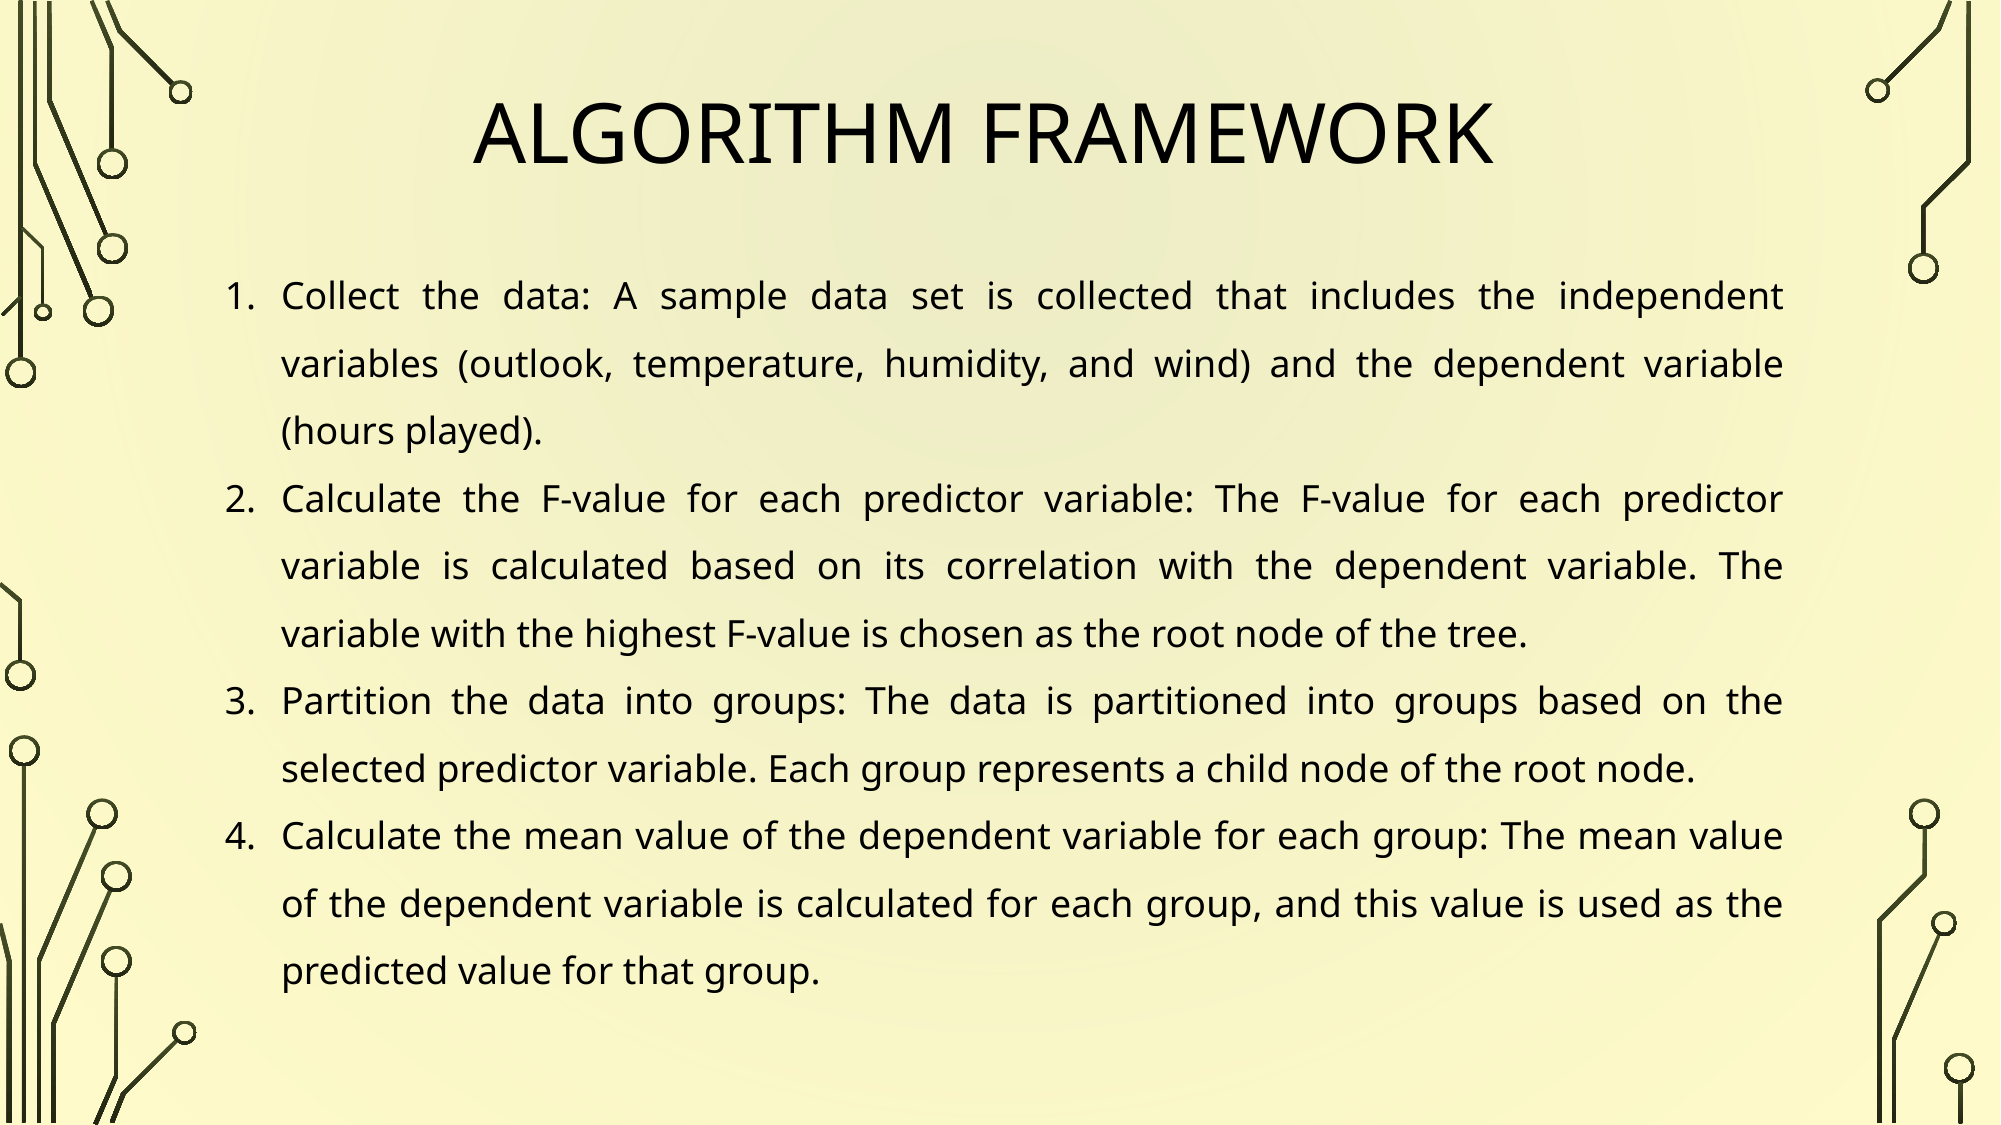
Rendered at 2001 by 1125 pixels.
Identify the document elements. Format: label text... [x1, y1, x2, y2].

text_box Collect the data: A sample data set is collected that includes the independent variables (outlook, temperature, humidity, and wind) and the dependent variable (hours played). Calculate the F-value for each predictor variable: The F-value for each predictor variable is calculated based on its correlation with the dependent variable. The variable with the highest F-value is chosen as the root node of the tree. Partition the data into groups: The data is partitioned into groups based on the selected predictor variable. Each group represents a child node of the root node. Calculate the mean value of the dependent variable for each group: The mean value of the dependent variable is calculated for each group, and this value is used as the predicted value for that group. [209, 242, 1800, 1000]
text_box ALGORITHM FRAMEWORK [410, 72, 1559, 188]
